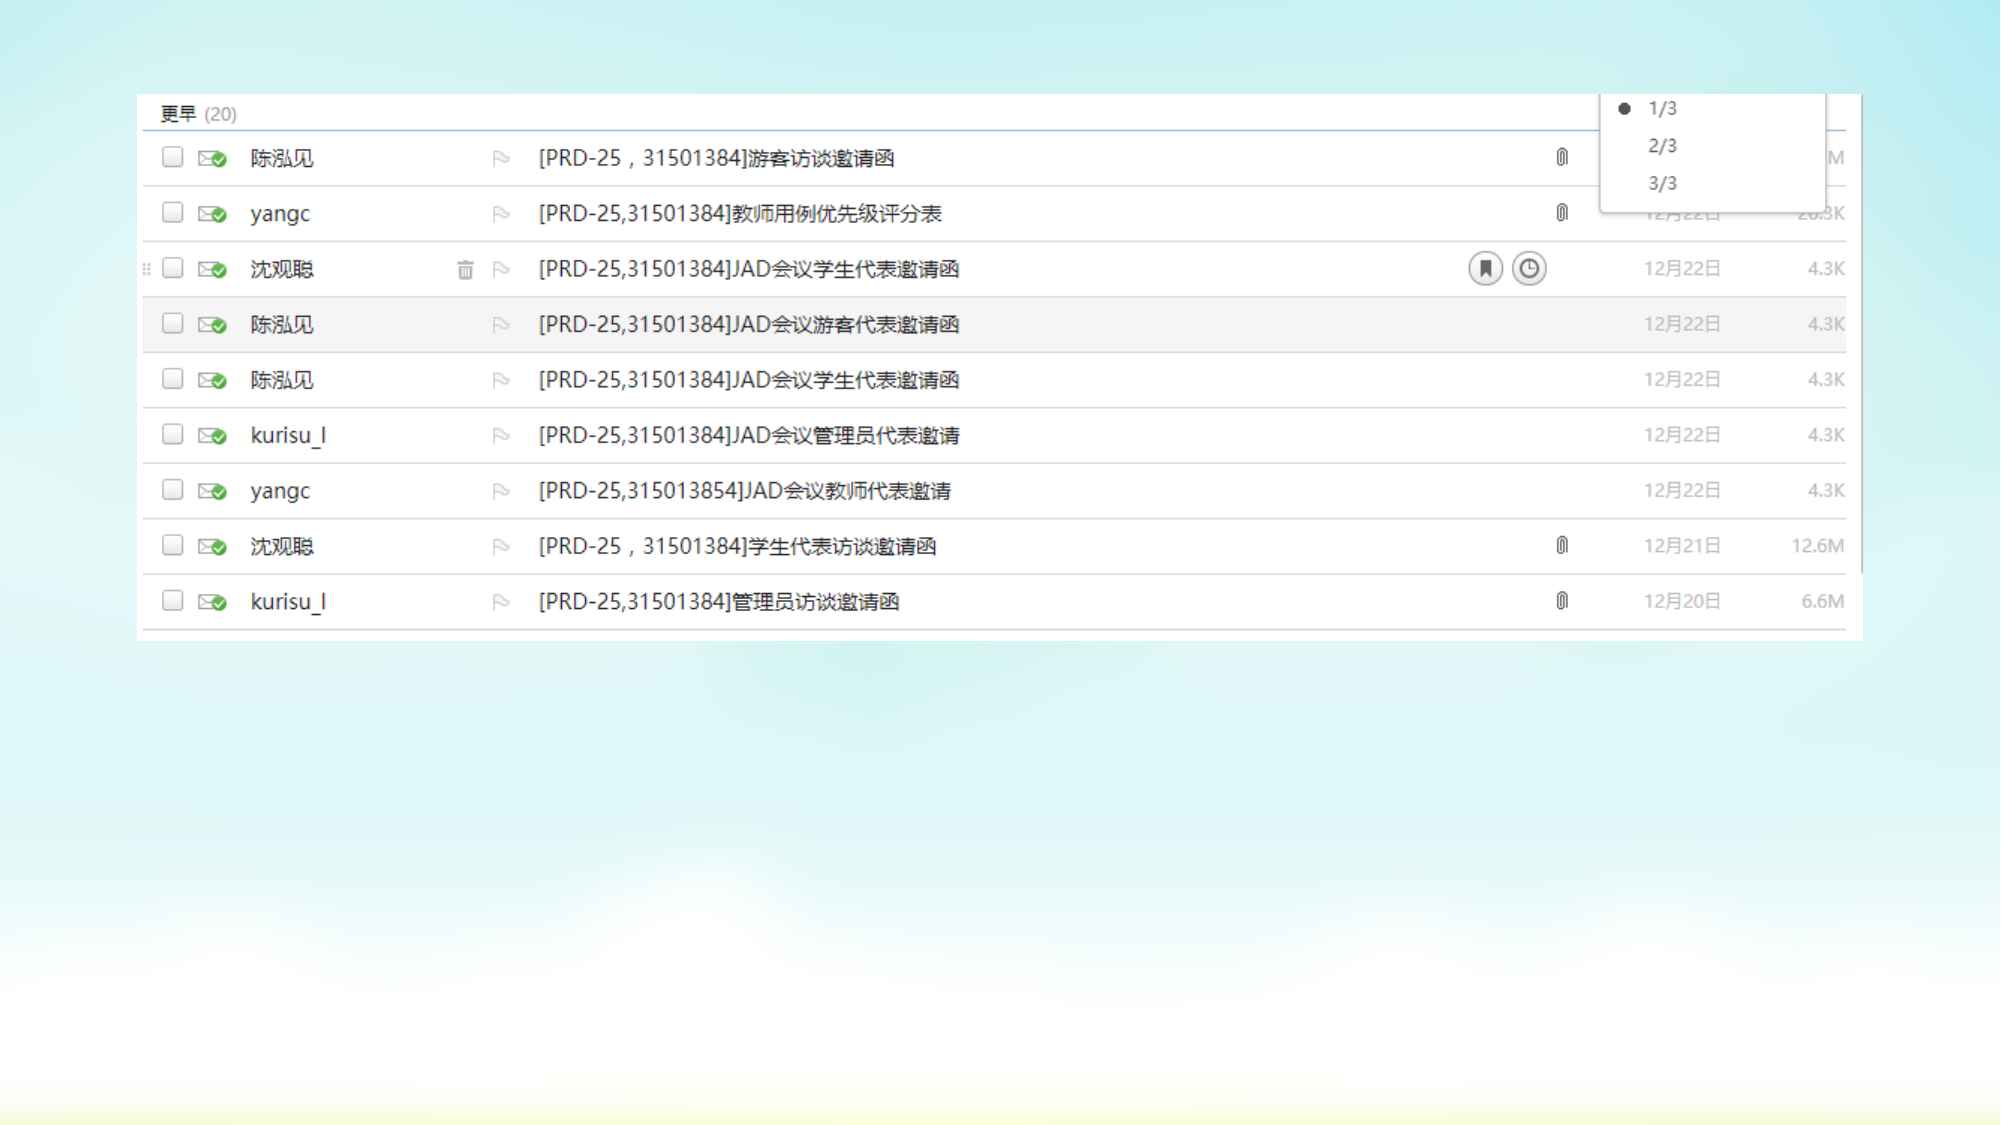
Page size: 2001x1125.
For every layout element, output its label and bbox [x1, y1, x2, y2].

list [137, 94, 1863, 641]
picture [0, 0, 2001, 1125]
